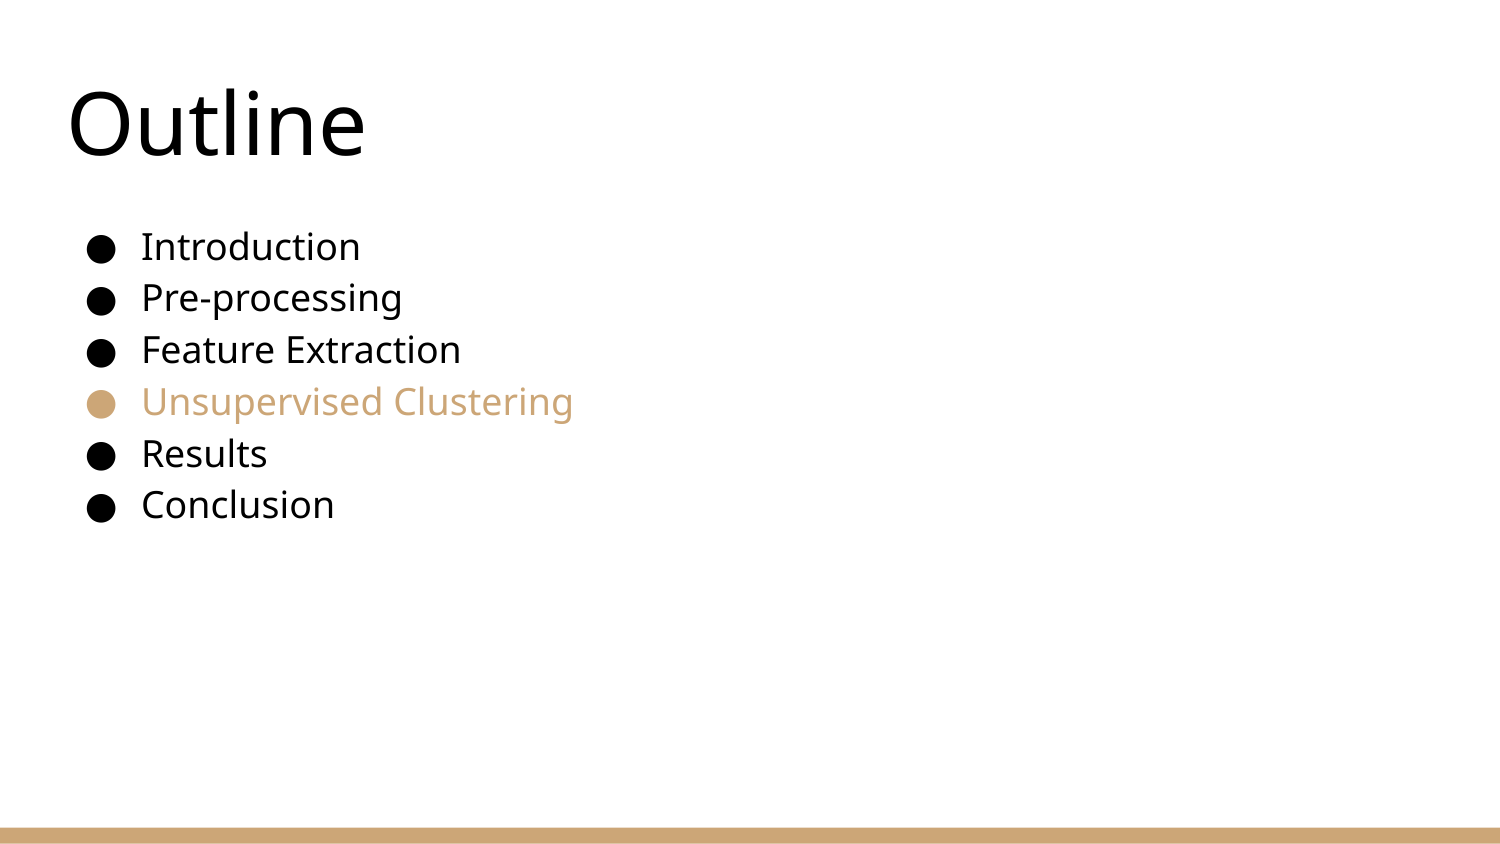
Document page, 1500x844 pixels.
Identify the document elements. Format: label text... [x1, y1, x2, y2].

title Outline [51, 51, 1449, 189]
list Introduction Pre-processing Feature Extraction Unsupervised Clustering Results Conclusion [51, 200, 1449, 752]
